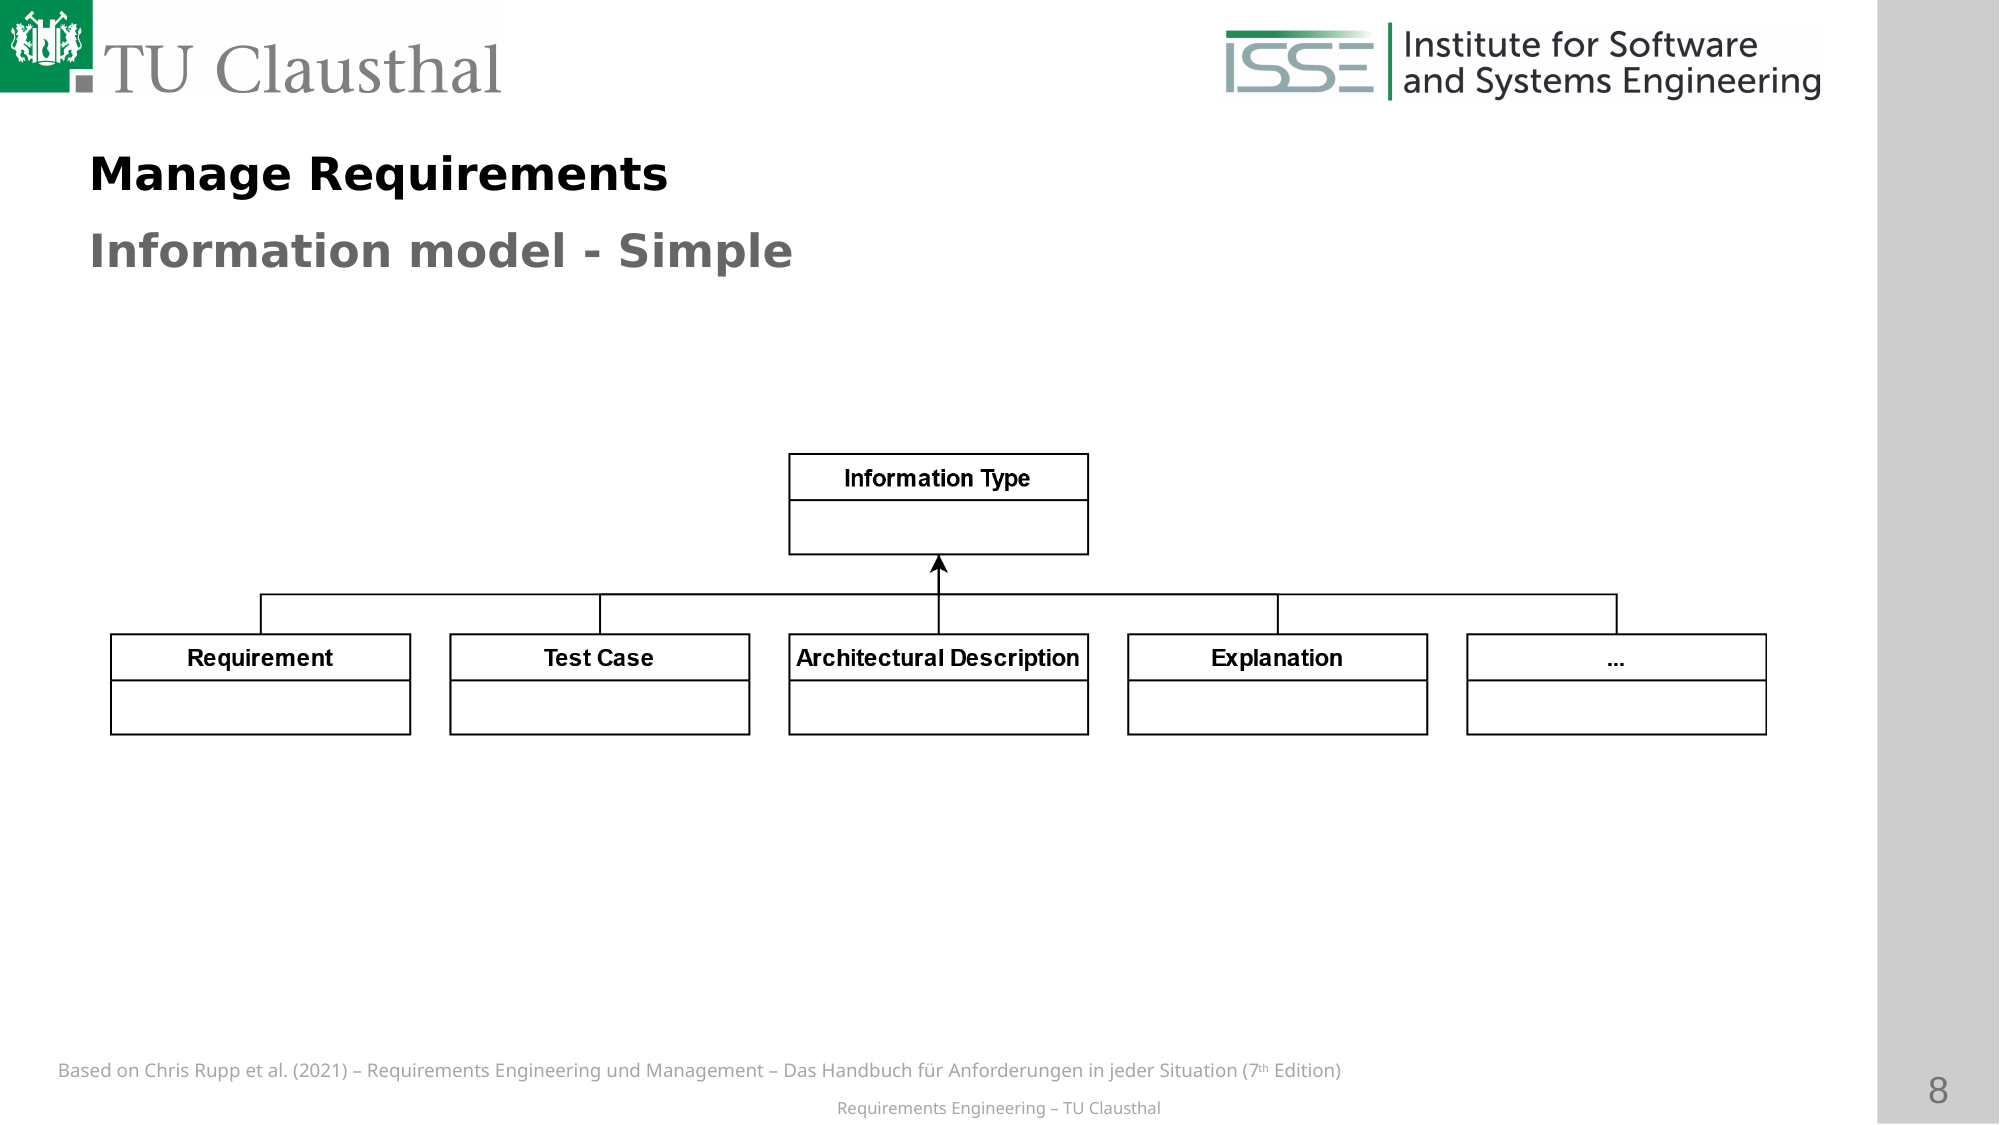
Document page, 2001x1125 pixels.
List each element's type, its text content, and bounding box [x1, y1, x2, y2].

picture [1218, 22, 1826, 107]
picture [0, 0, 501, 93]
text_box [74, 280, 1424, 995]
text_box Manage Requirements [88, 118, 1788, 200]
picture [109, 453, 1767, 737]
text_box Information model - Simple [88, 207, 1788, 290]
text_box Based on Chris Rupp et al. (2021) – Requirements Engineering und Management – Das Handbuch für Anforderungen in jeder Situation (7th Edition) [43, 1051, 1835, 1089]
